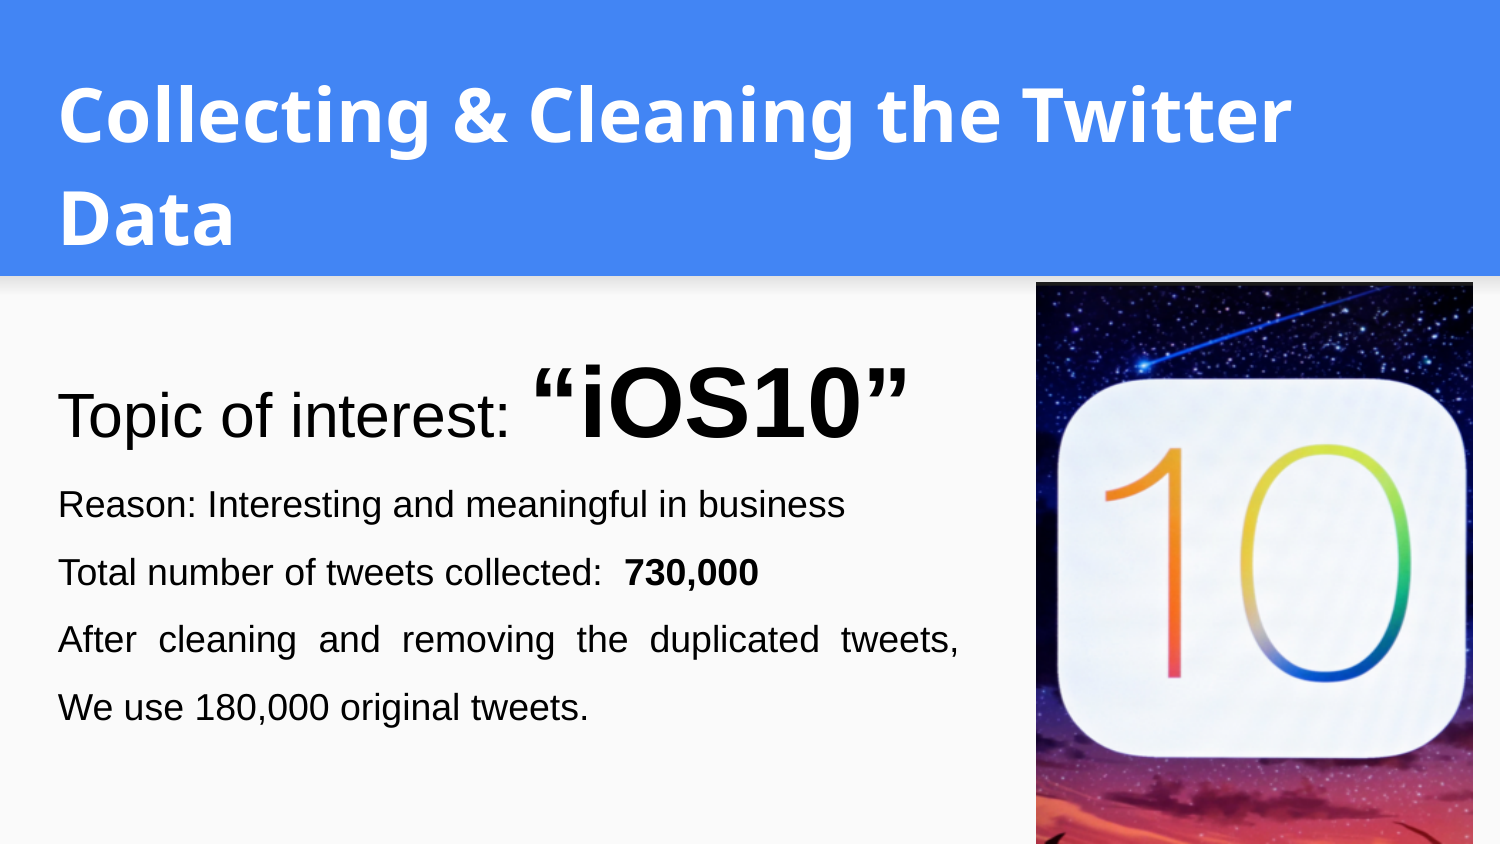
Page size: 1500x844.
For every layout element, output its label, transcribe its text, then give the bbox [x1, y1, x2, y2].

text_box Collecting & Cleaning the Twitter Data [42, 38, 1439, 193]
picture [1035, 282, 1474, 844]
text_box Topic of interest: “iOS10” Reason: Interesting and meaningful in business Total number of tweets collected: 730,000 After cleaning and removing the duplicated tweets, We use 180,000 original tweets. [42, 262, 975, 844]
